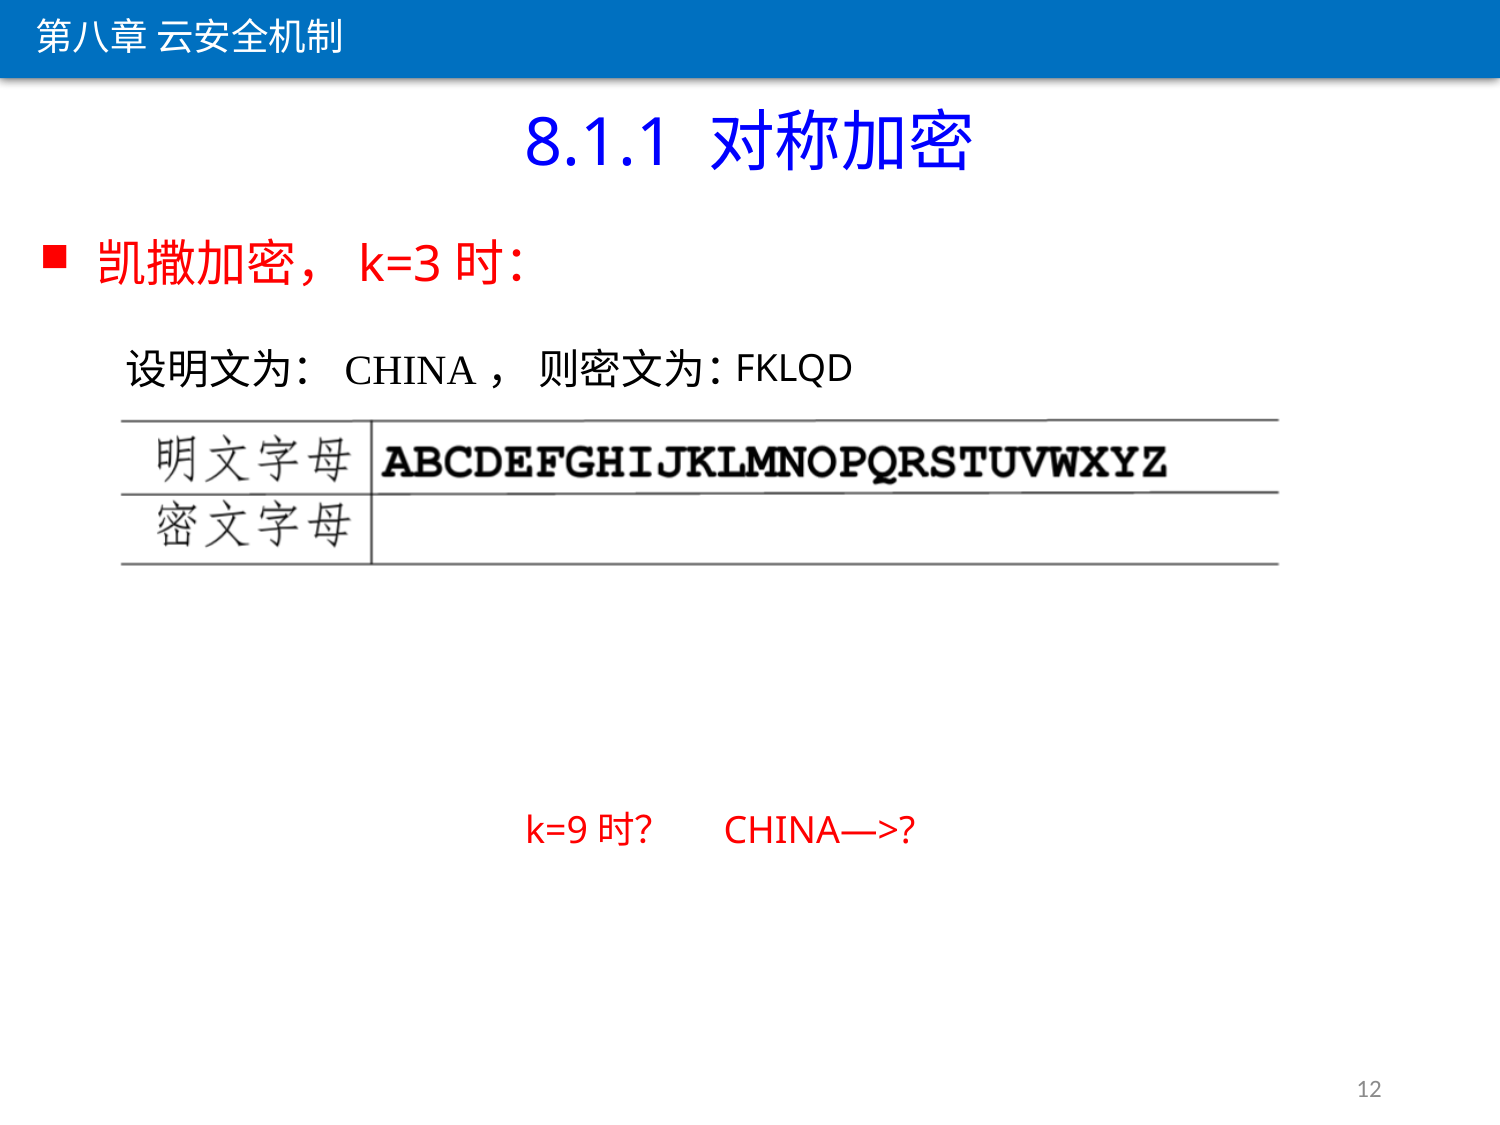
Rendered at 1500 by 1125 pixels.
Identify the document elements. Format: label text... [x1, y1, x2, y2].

text_box 凯撒加密，k=3时： [25, 223, 1376, 1012]
text_box FKLQD [720, 336, 1471, 397]
text_box k=9时？ CHINA—>? [510, 798, 931, 859]
text_box 第八章 云安全机制 [20, 5, 359, 66]
text_box 设明文为：CHINA， 则密文为： [111, 310, 774, 401]
text_box [0, 0, 1500, 79]
text_box 8.1.1 对称加密 [0, 91, 1500, 187]
picture [119, 418, 1282, 568]
slide_number 12 [1059, 1057, 1397, 1118]
